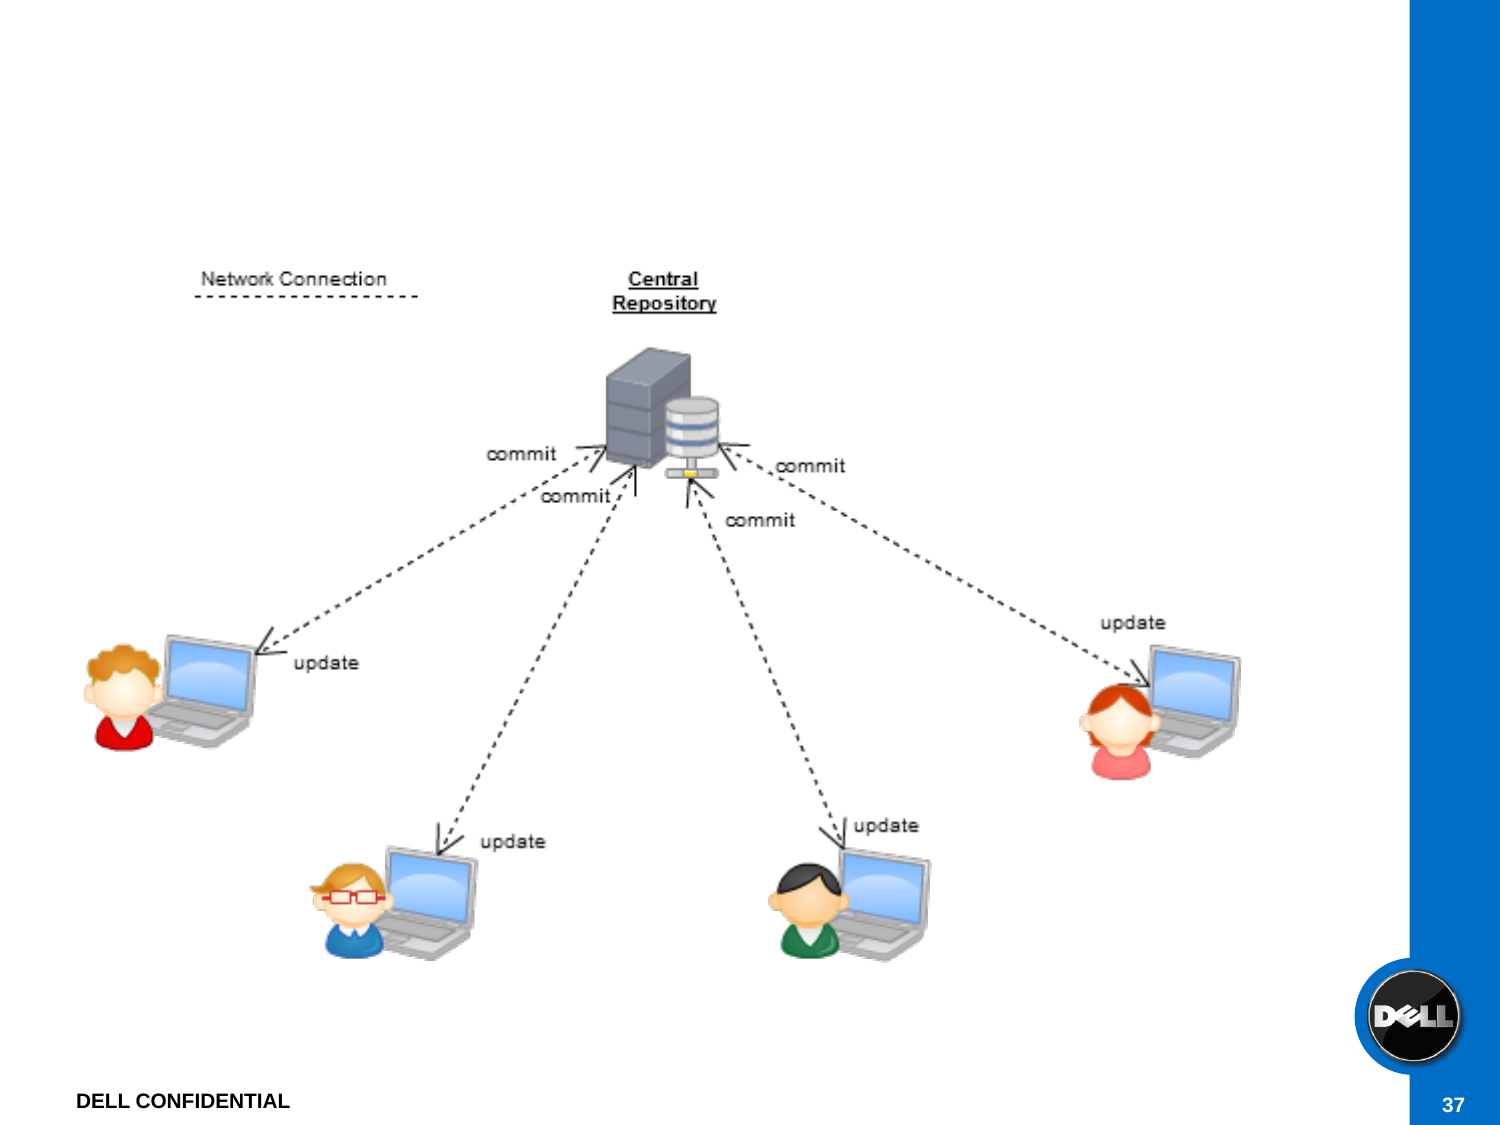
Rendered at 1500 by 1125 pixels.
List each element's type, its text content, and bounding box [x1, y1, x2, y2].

footer DELL CONFIDENTIAL [60, 1041, 437, 1121]
picture [1363, 965, 1472, 1074]
picture [83, 262, 1243, 963]
slide_number 37 [1413, 1045, 1494, 1124]
